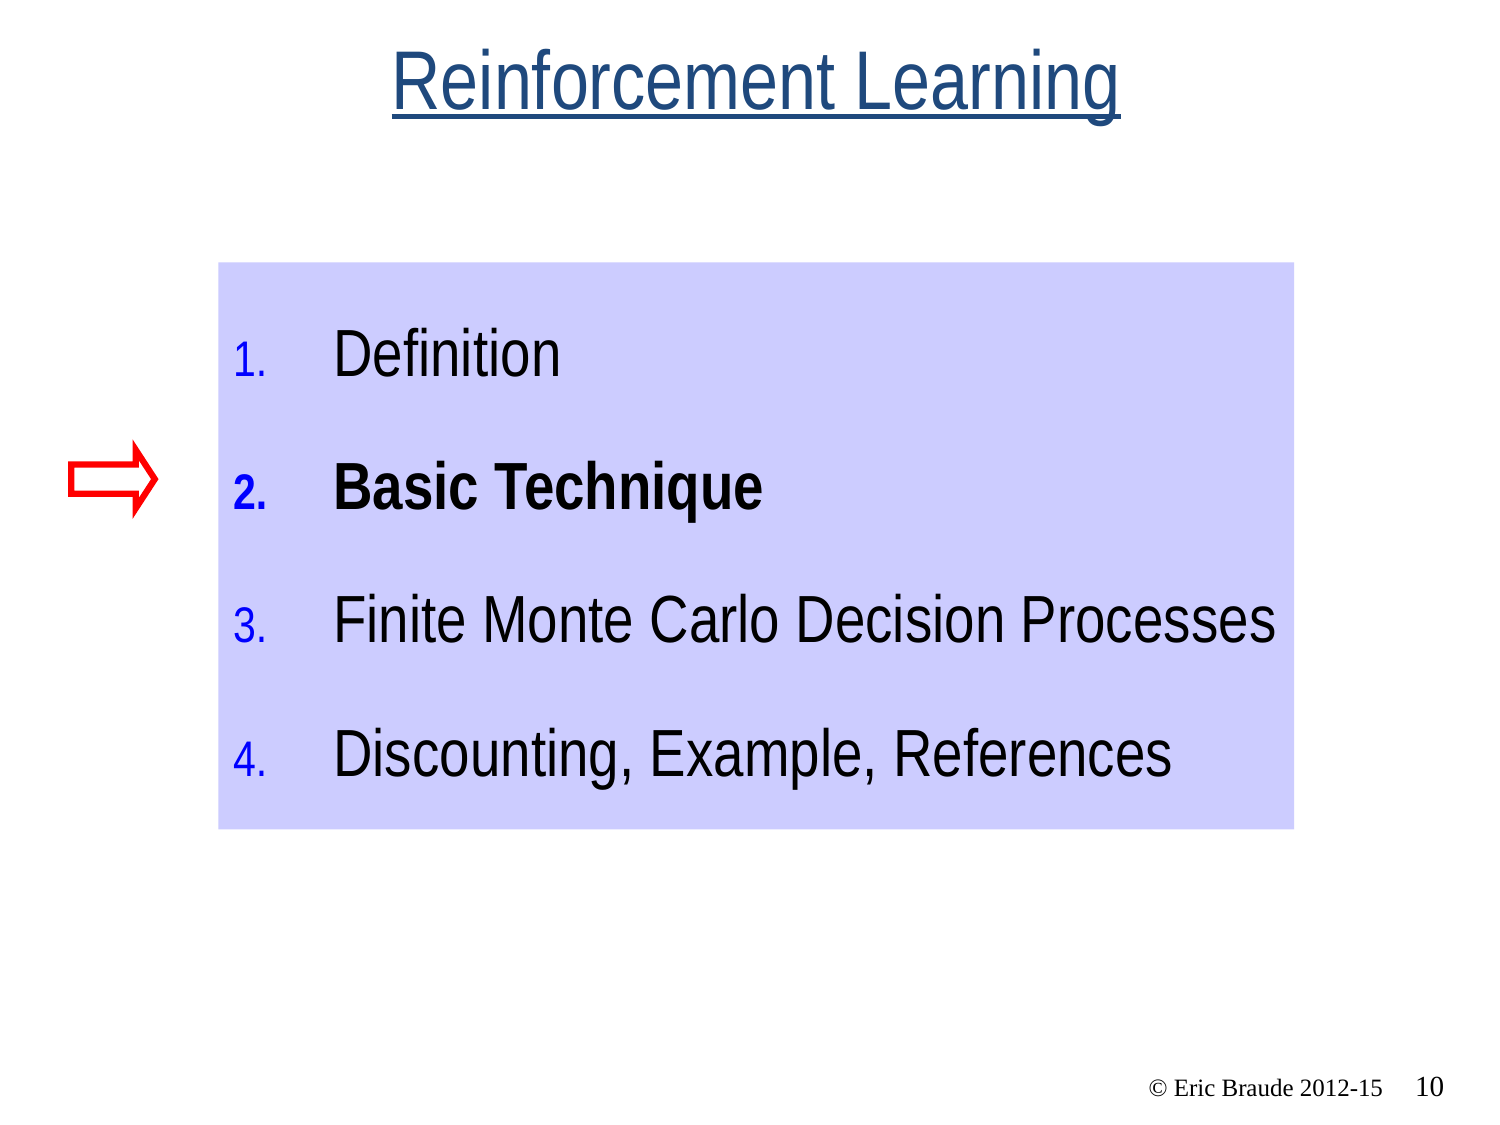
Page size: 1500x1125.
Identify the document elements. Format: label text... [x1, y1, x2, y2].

title Reinforcement Learning [24, 17, 1488, 134]
text_box Definition Basic Technique Finite Monte Carlo Decision Processes Discounting, Example, References [218, 262, 1295, 830]
text_box [71, 449, 155, 509]
